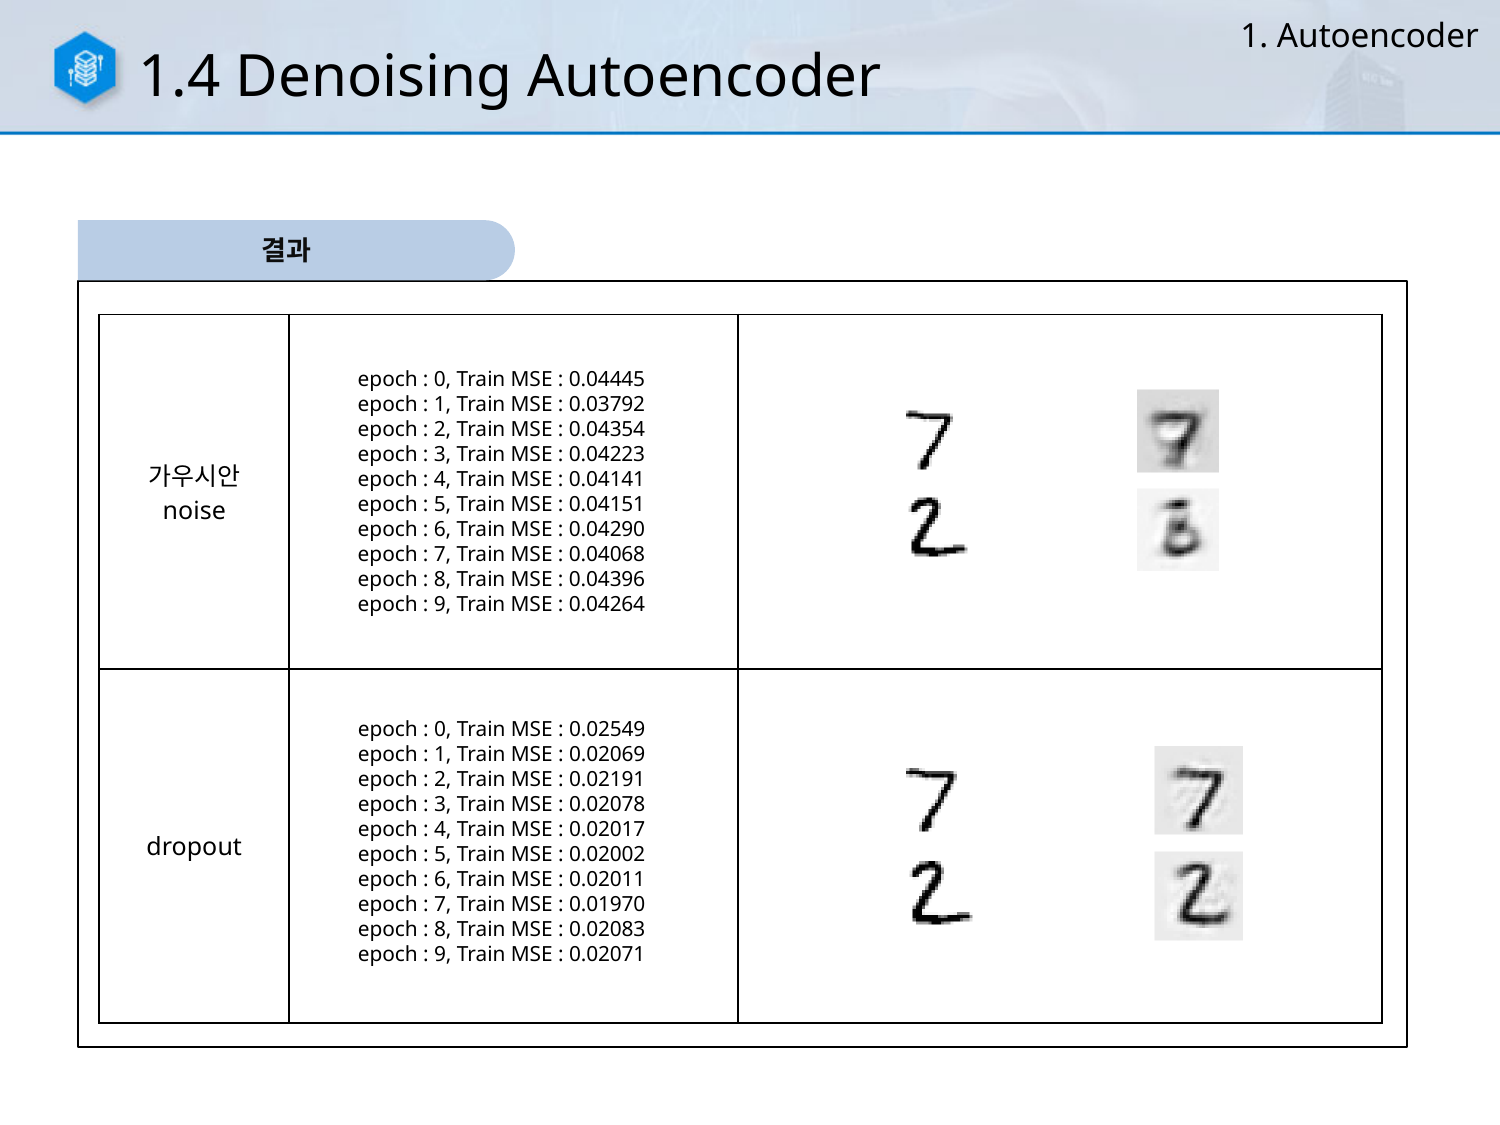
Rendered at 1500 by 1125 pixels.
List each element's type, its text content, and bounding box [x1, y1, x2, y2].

text_box epoch : 0, Train MSE : 0.04445 epoch : 1, Train MSE : 0.03792 epoch : 2, Train MSE : 0.04354 epoch : 3, Train MSE : 0.04223 epoch : 4, Train MSE : 0.04141 epoch : 5, Train MSE : 0.04151 epoch : 6, Train MSE : 0.04290 epoch : 7, Train MSE : 0.04068 epoch : 8, Train MSE : 0.04396 epoch : 9, Train MSE : 0.04264 [342, 358, 687, 624]
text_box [77, 219, 516, 281]
text_box 1. Autoencoder [1009, 7, 1495, 55]
text_box 1.4 Denoising Autoencoder [123, 31, 1247, 117]
text_box epoch : 0, Train MSE : 0.02549 epoch : 1, Train MSE : 0.02069 epoch : 2, Train MSE : 0.02191 epoch : 3, Train MSE : 0.02078 epoch : 4, Train MSE : 0.02017 epoch : 5, Train MSE : 0.02002 epoch : 6, Train MSE : 0.02011 epoch : 7, Train MSE : 0.01970 epoch : 8, Train MSE : 0.02083 epoch : 9, Train MSE : 0.02071 [343, 708, 688, 973]
picture [0, 0, 1500, 1125]
text_box [77, 281, 1408, 1047]
